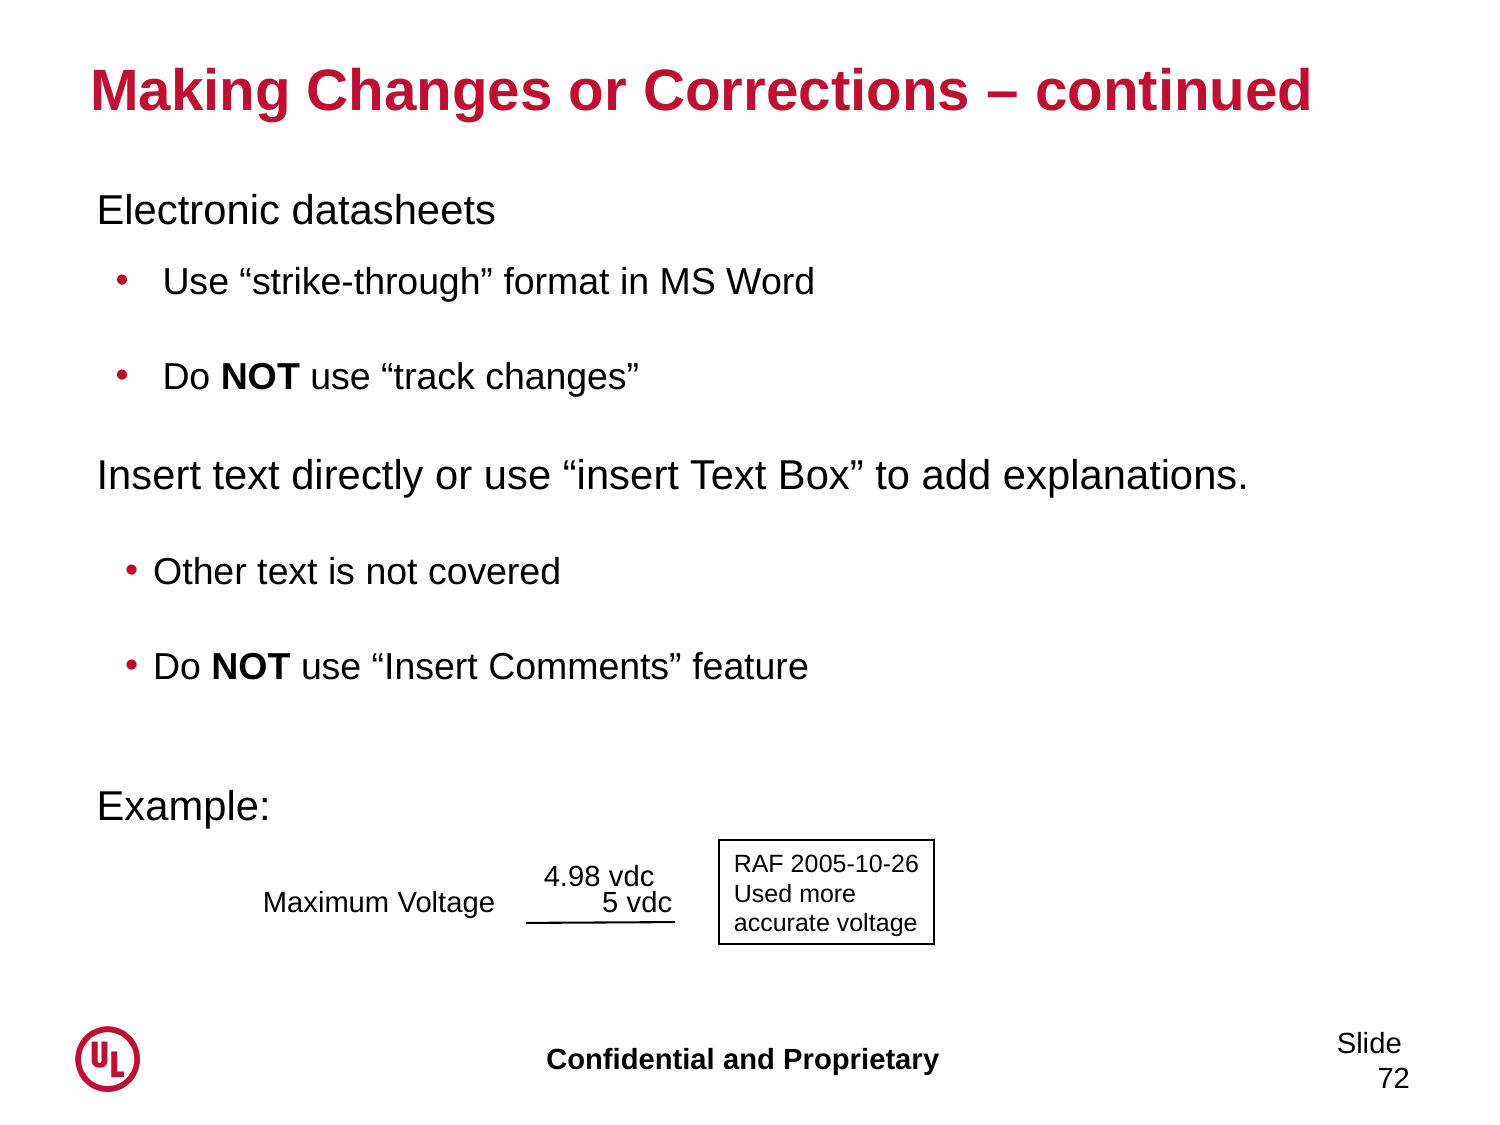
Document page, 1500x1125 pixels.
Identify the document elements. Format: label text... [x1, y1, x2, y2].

text_box RAF 2005-10-26 Used more accurate voltage [719, 839, 935, 945]
picture [75, 1026, 140, 1092]
title Making Changes or Corrections – continued [75, 45, 1425, 145]
slide_number Slide 72 [1319, 1029, 1425, 1090]
text_box 4.98 vdc [528, 849, 678, 900]
text_box Maximum Voltage 5 vdc [248, 875, 719, 926]
list Electronic datasheets Use “strike-through” format in MS Word Do NOT use “track changes” Insert text directly or use “insert Text Box” to add explanations. Other text is not covered Do NOT use “Insert Comments” feature Example: [81, 174, 1432, 993]
